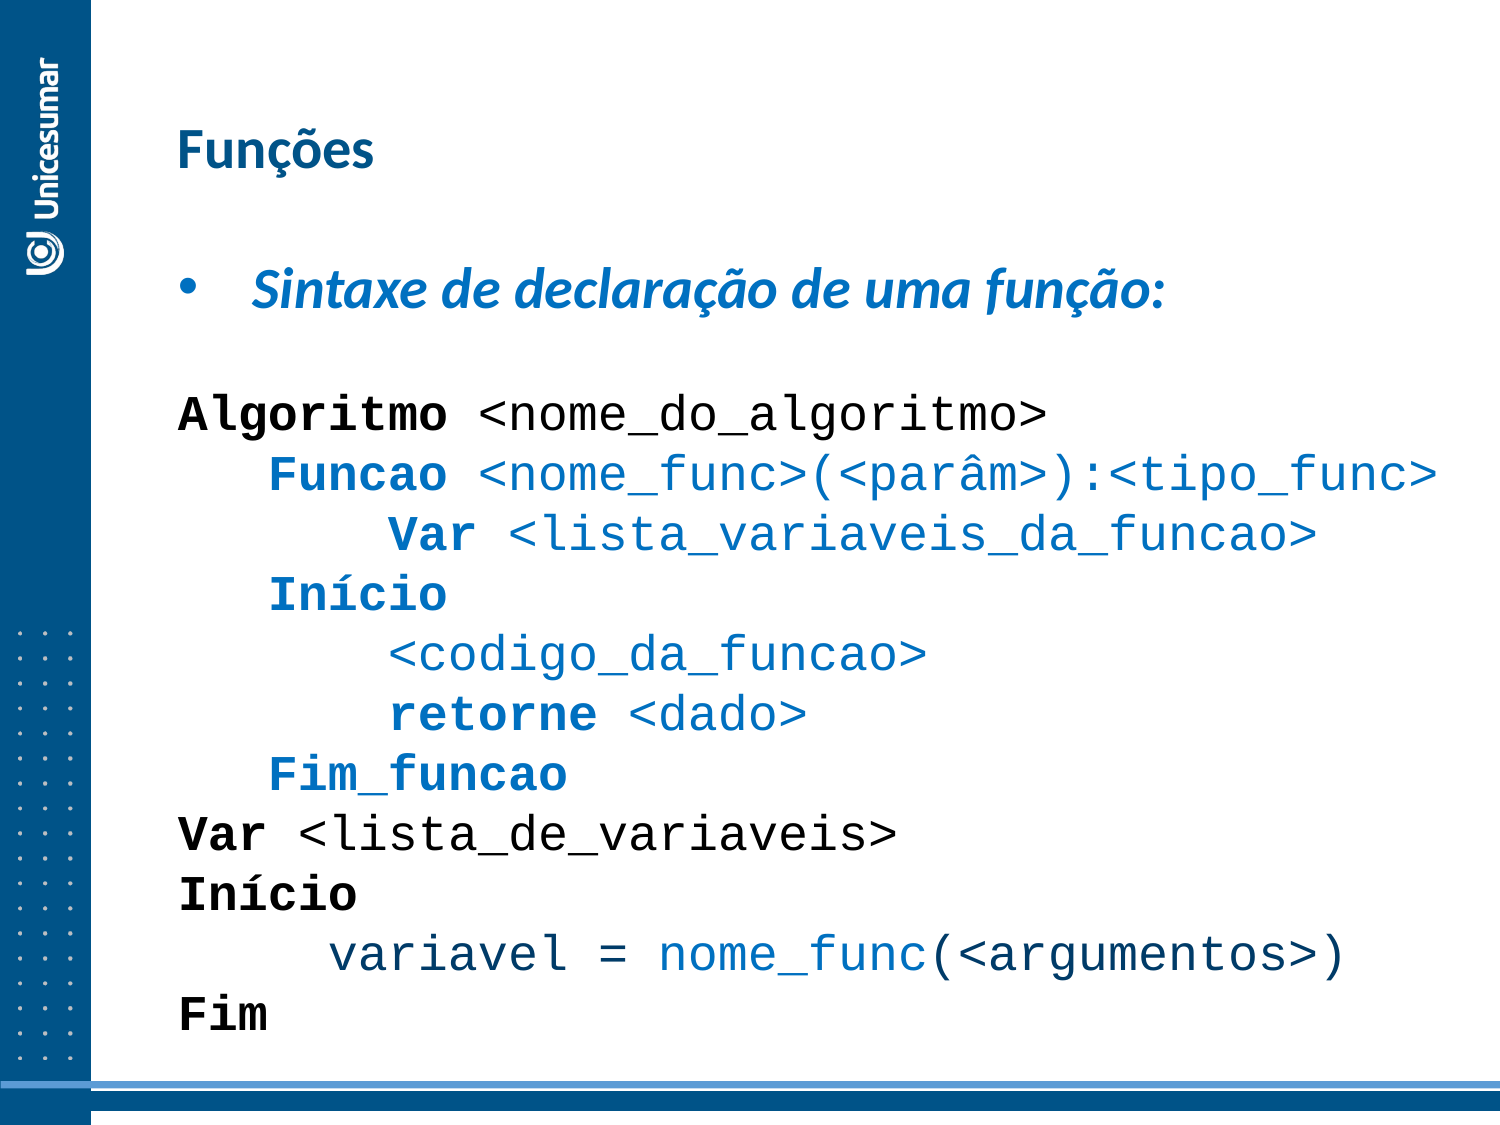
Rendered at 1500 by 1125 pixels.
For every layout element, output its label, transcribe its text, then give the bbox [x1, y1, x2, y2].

list Funções [162, 81, 1459, 217]
picture [27, 58, 64, 275]
picture [18, 631, 83, 1060]
list Sintaxe de declaração de uma função: Algoritmo <nome_do_algoritmo> Funcao <nome_func>(<parâm>):<tipo_func> Var <lista_variaveis_da_funcao> Início <codigo_da_funcao> retorne <dado> Fim_funcao Var <lista_de_variaveis> Início variavel = nome_func(<argumentos>) Fim [162, 242, 1459, 968]
